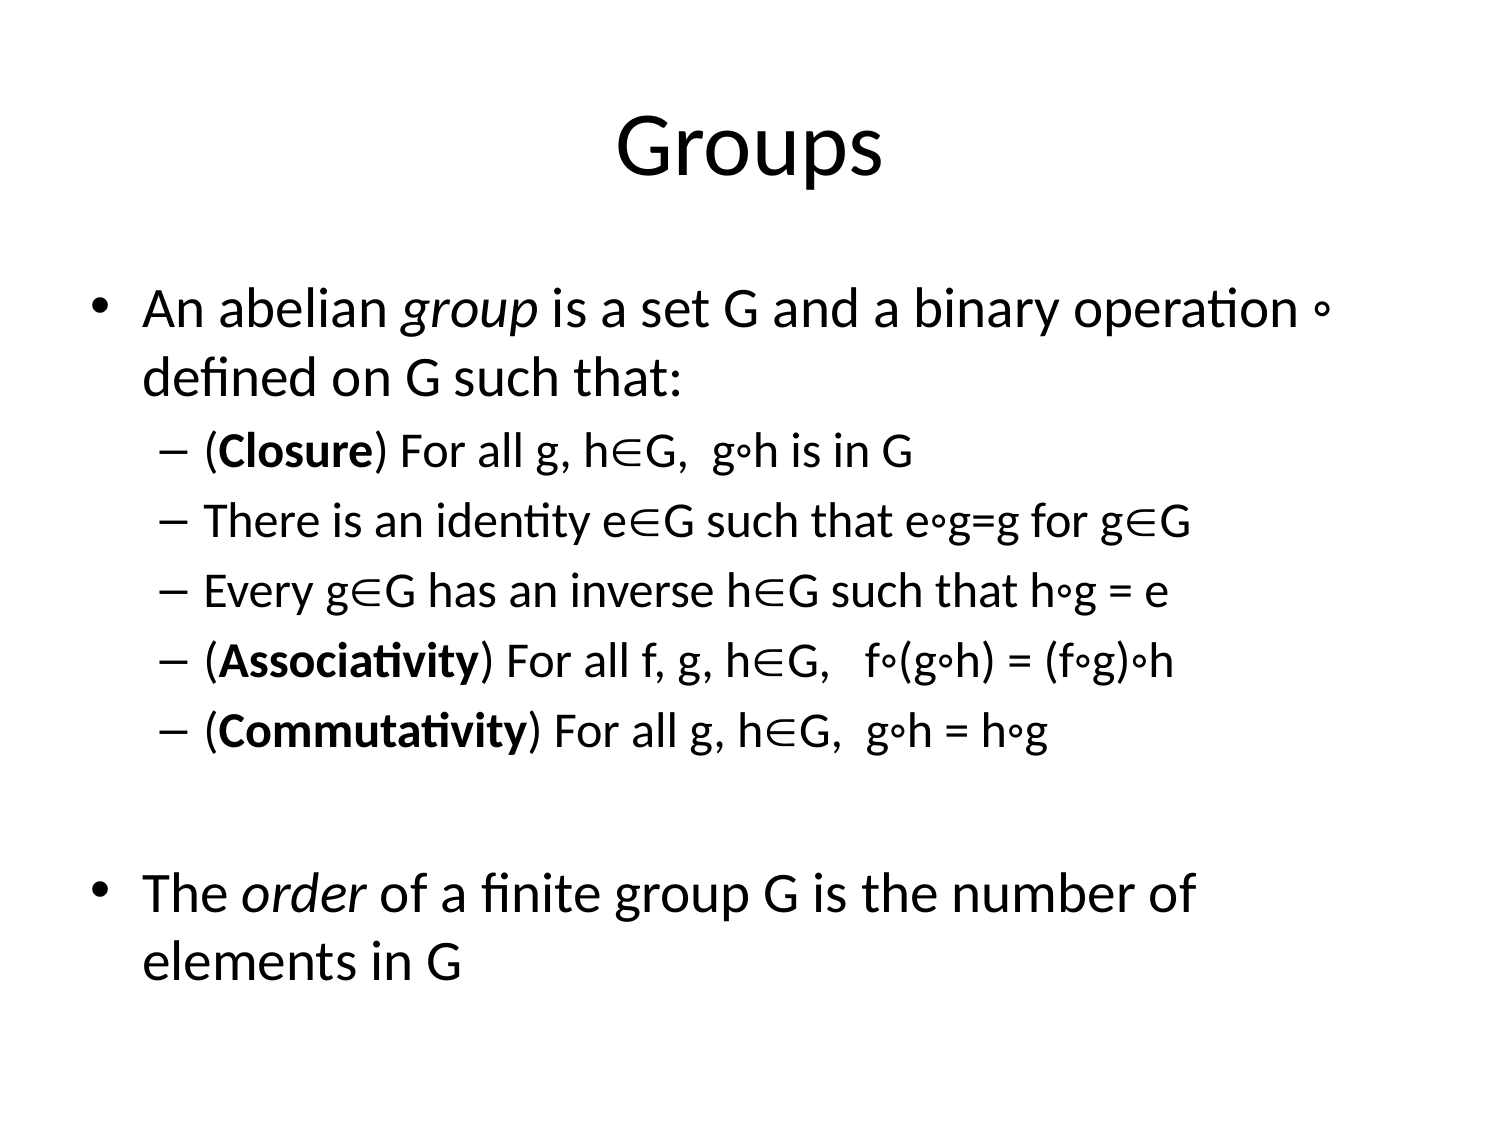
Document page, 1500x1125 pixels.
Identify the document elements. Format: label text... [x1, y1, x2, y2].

title Groups [75, 45, 1425, 233]
list An abelian group is a set G and a binary operation ◦ defined on G such that: (Closure) For all g, hG, g◦h is in G There is an identity eG such that e◦g=g for gG Every gG has an inverse hG such that h◦g = e (Associativity) For all f, g, hG, f◦(g◦h) = (f◦g)◦h (Commutativity) For all g, hG, g◦h = h◦g The order of a finite group G is the number of elements in G [75, 262, 1425, 1005]
